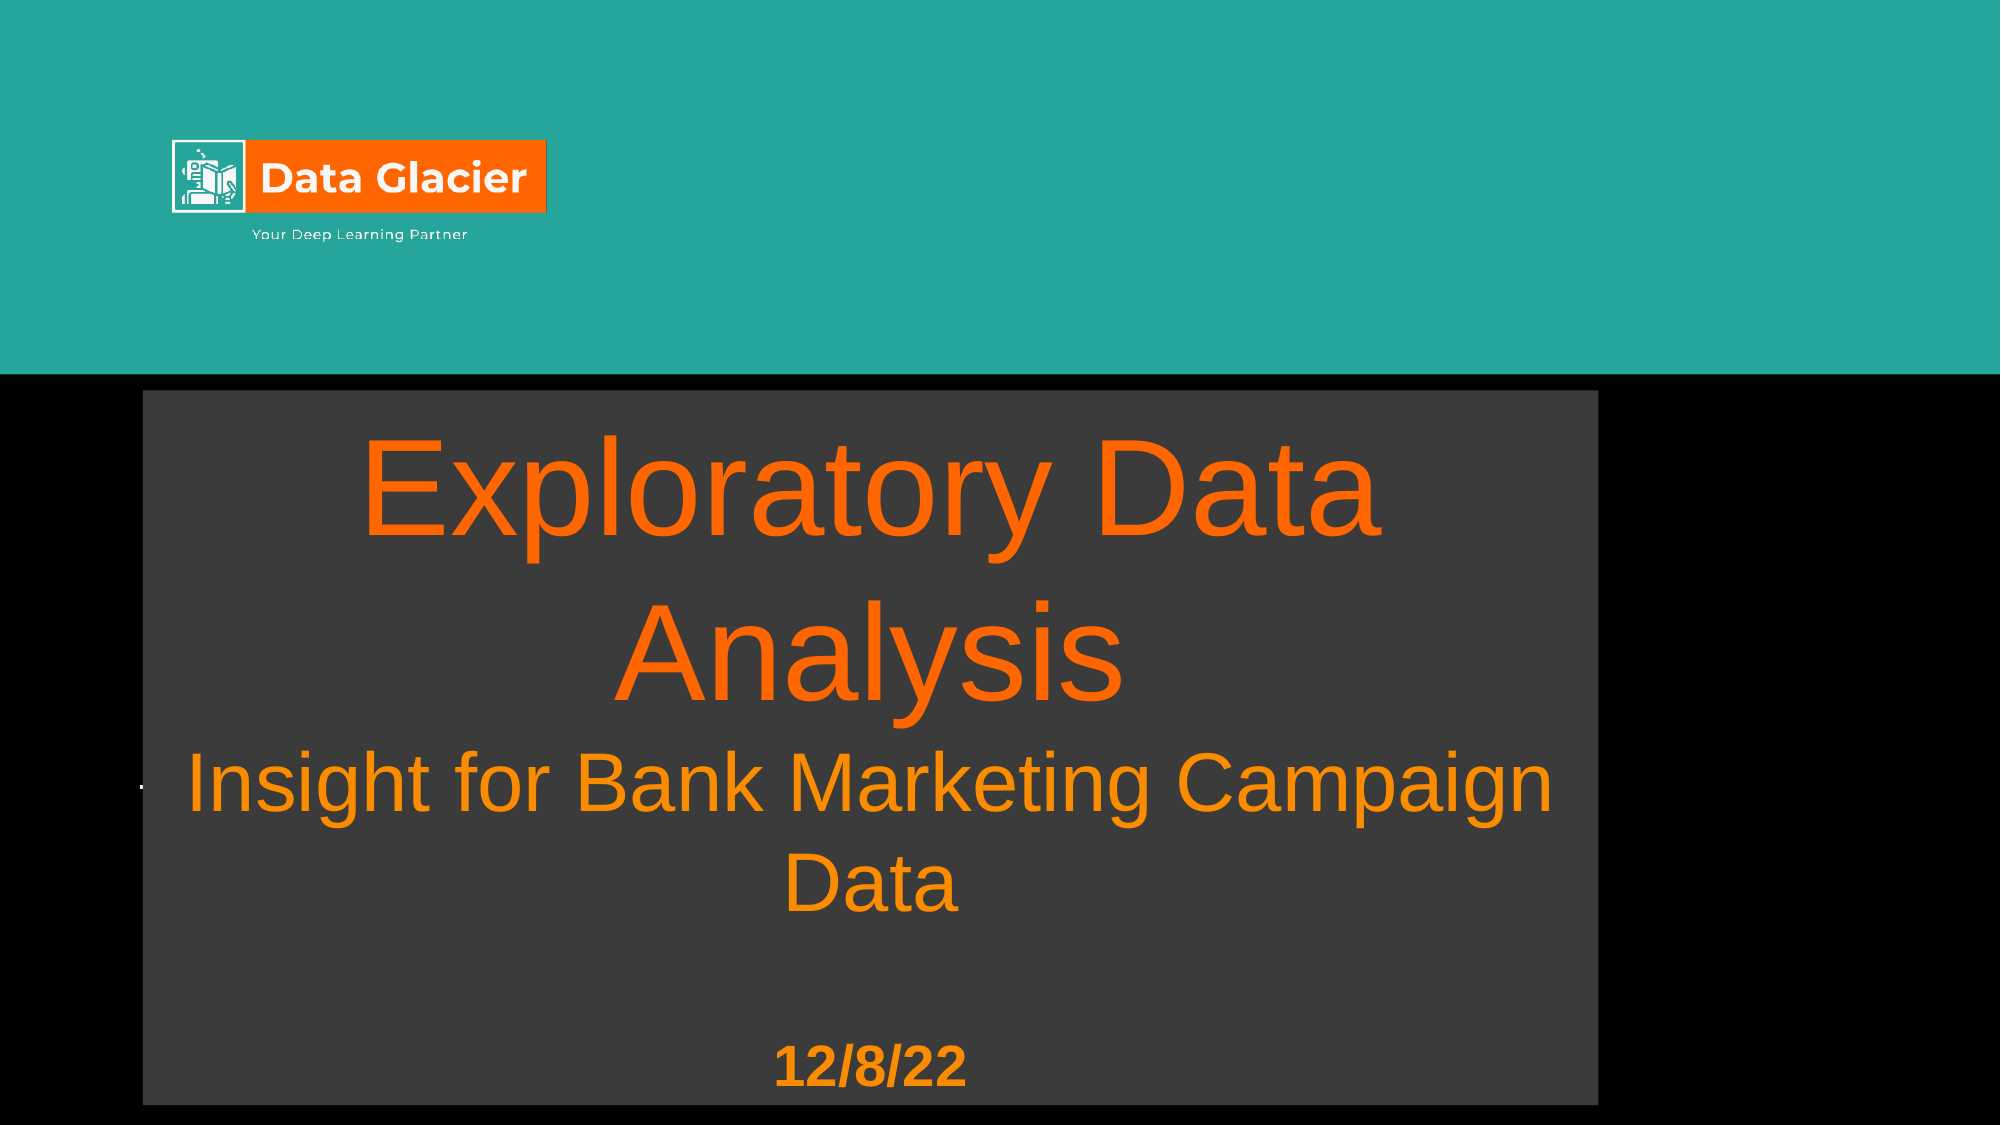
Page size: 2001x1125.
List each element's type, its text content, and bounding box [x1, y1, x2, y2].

picture [168, 0, 551, 382]
text_box Exploratory Data Analysis Insight for Bank Marketing Campaign Data 12/8/22 [142, 390, 1599, 1106]
